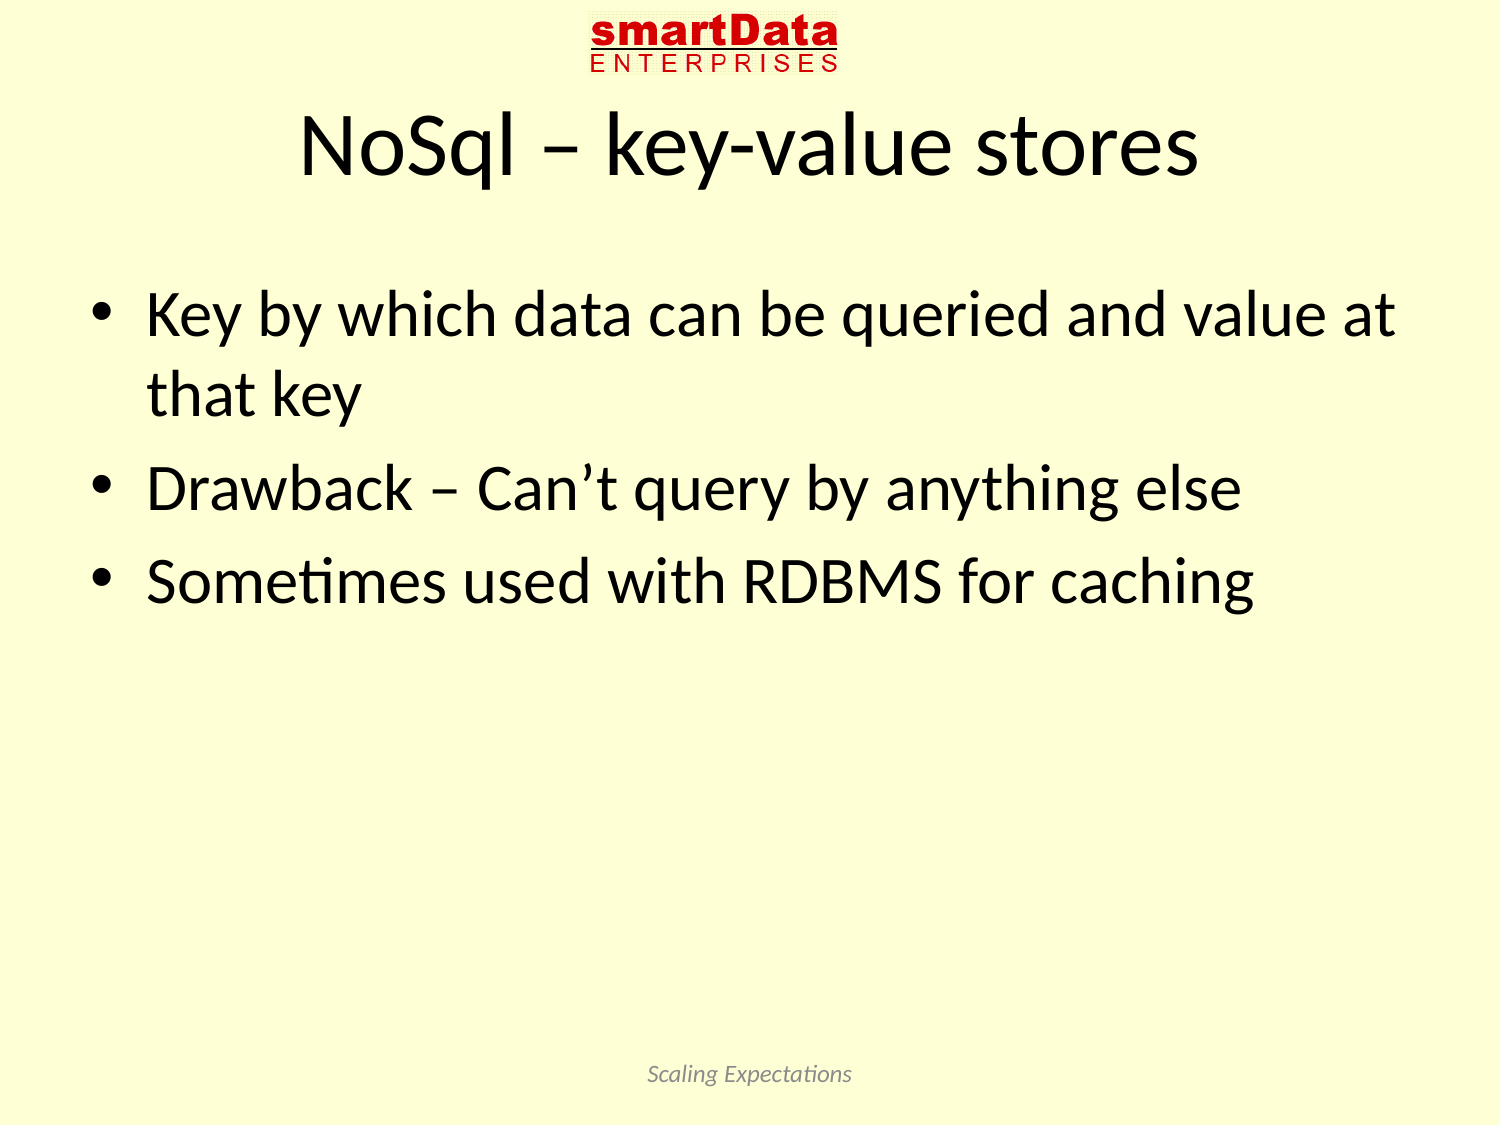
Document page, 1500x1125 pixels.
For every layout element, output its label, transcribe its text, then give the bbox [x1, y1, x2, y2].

list Key by which data can be queried and value at that key Drawback – Can’t query by anything else Sometimes used with RDBMS for caching [75, 262, 1425, 1005]
picture [586, 11, 838, 76]
title NoSql – key-value stores [75, 45, 1425, 233]
footer Scaling Expectations [512, 1042, 988, 1103]
